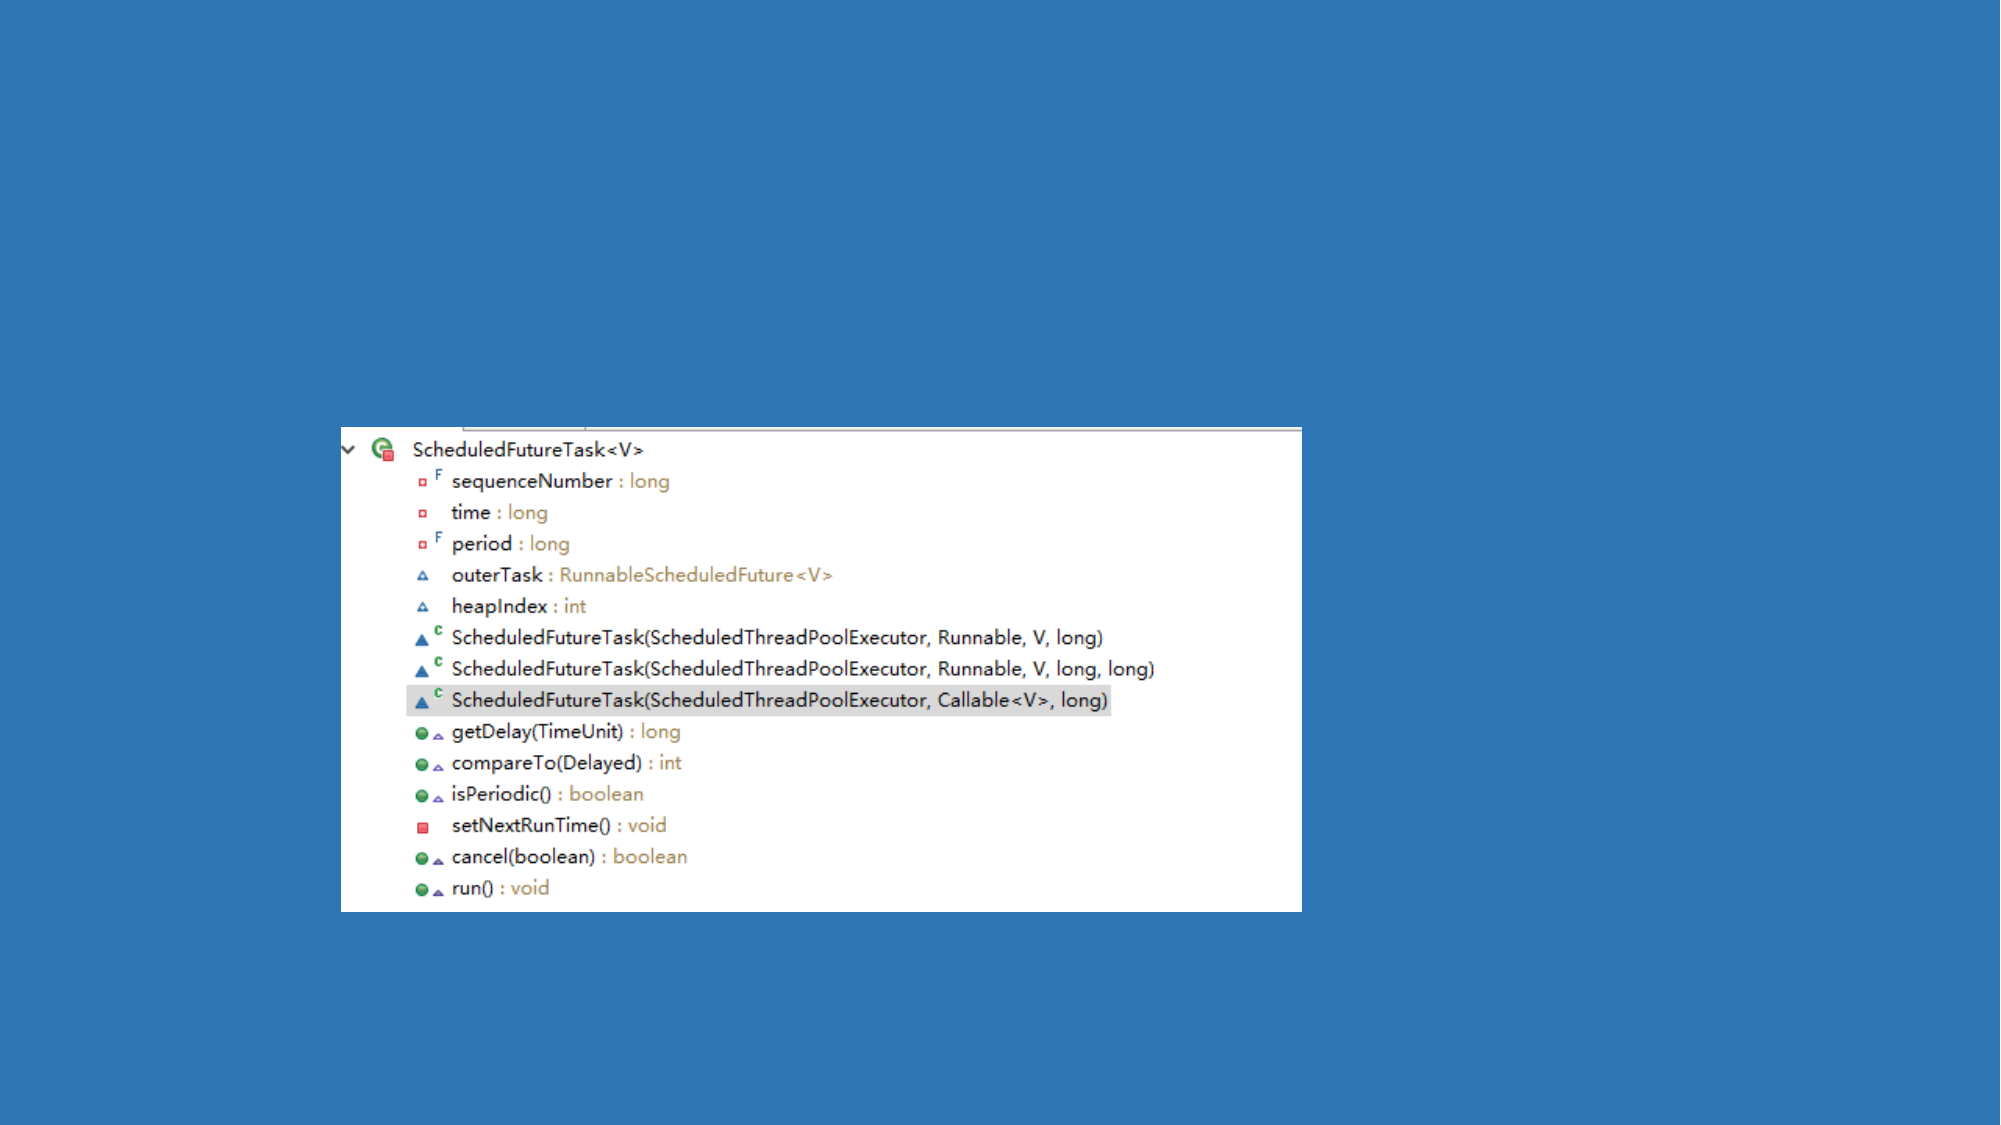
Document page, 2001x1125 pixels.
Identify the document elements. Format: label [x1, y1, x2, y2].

picture [340, 427, 1302, 912]
